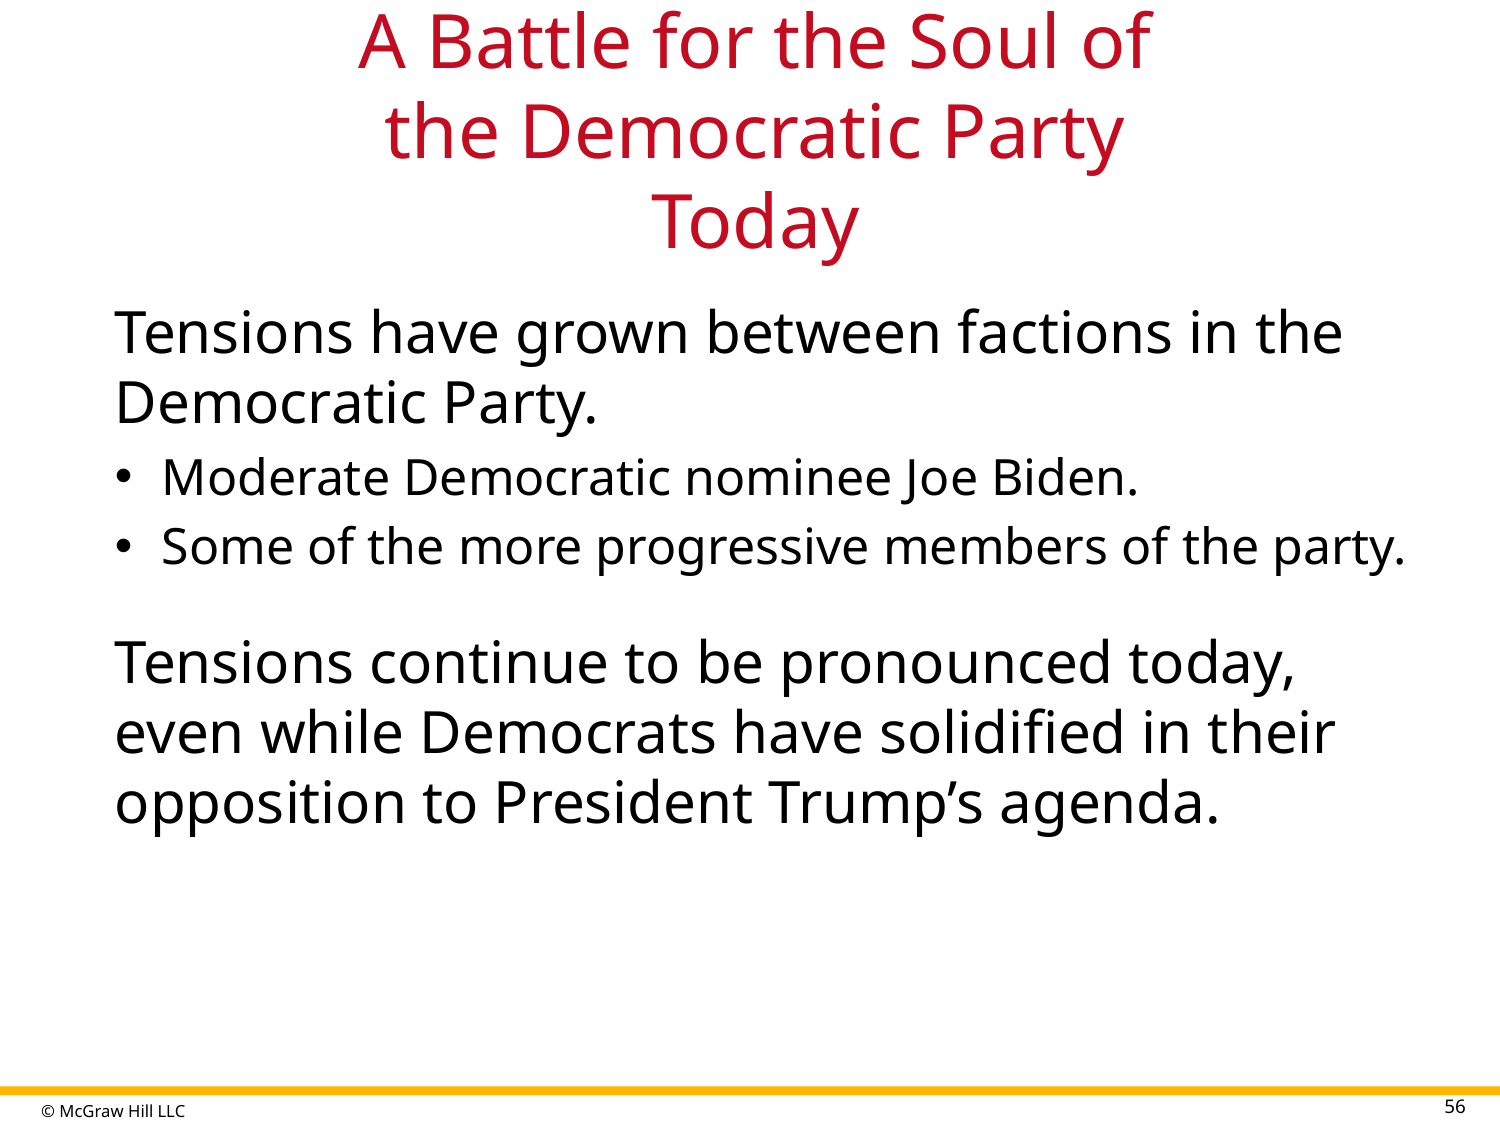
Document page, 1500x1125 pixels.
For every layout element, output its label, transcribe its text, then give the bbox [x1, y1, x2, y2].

slide_number 56 [1415, 1094, 1474, 1122]
title A Battle for the Soul of the Democratic Party Today [323, 40, 1188, 218]
list Tensions have grown between factions in the Democratic Party. Moderate Democratic nominee Joe Biden. Some of the more progressive members of the party. Tensions continue to be pronounced today, even while Democrats have solidified in their opposition to President Trump’s agenda. [99, 287, 1435, 944]
